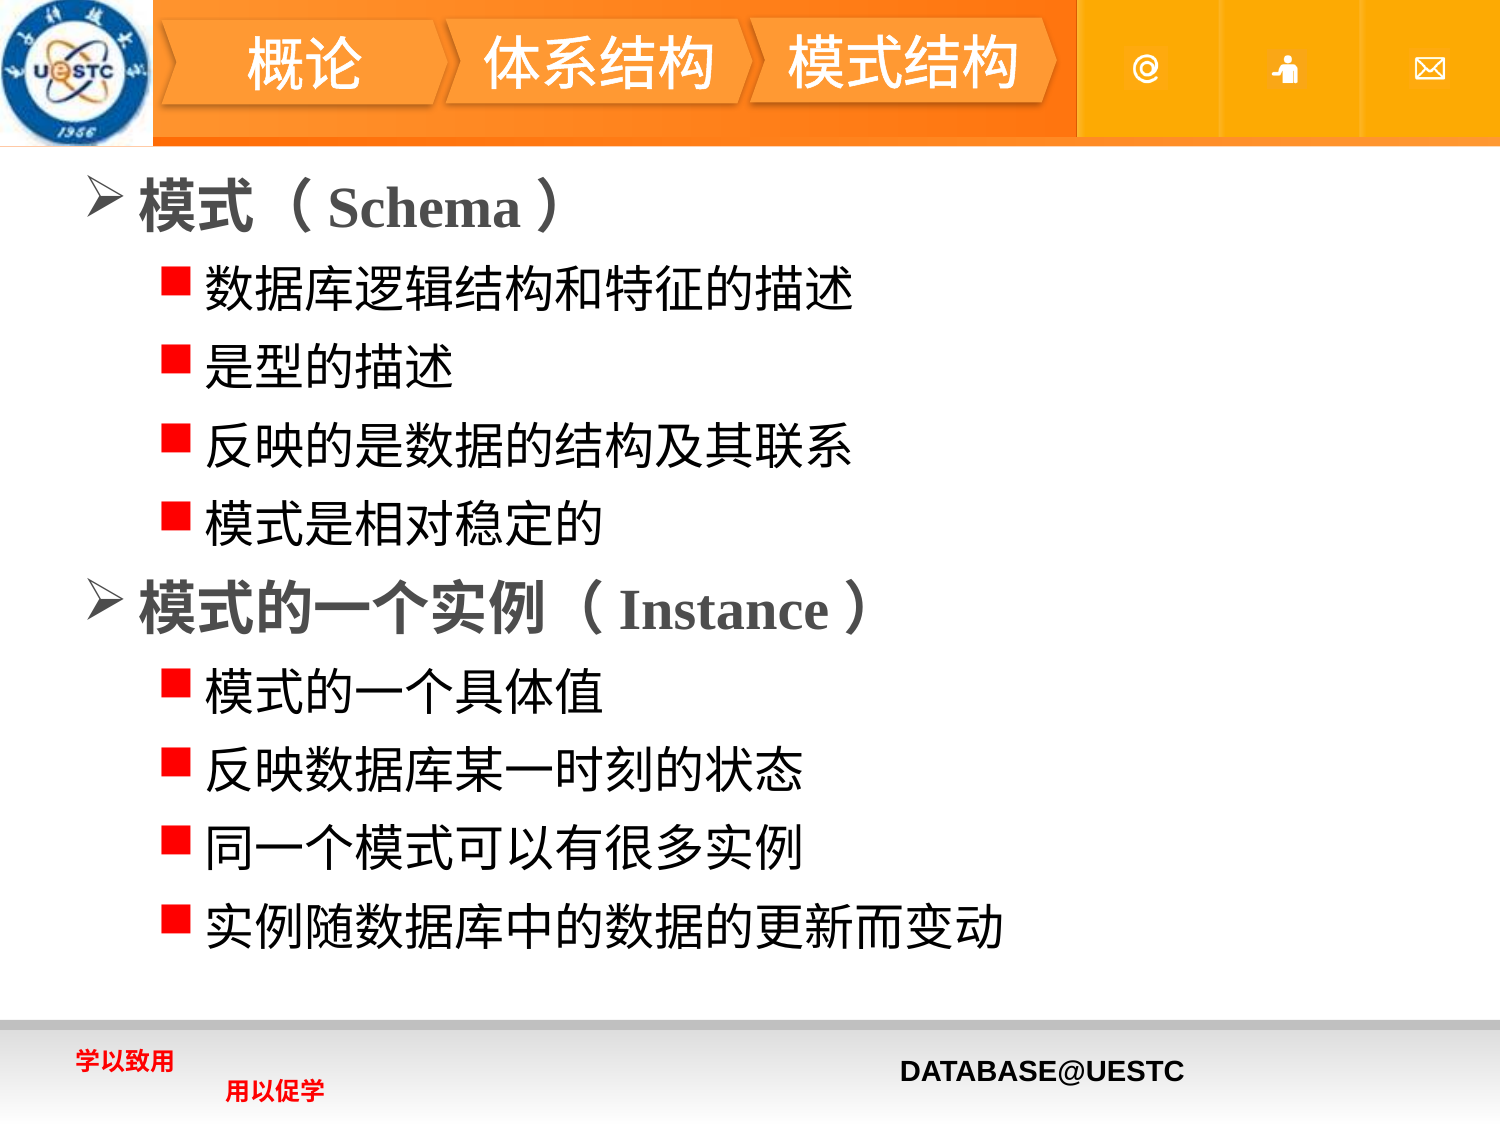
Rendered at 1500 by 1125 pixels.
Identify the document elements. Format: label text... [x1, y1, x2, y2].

text_box 模式结构 [749, 17, 1057, 103]
text_box 概论 [161, 19, 448, 105]
text_box 体系结构 [445, 18, 753, 104]
title [155, 0, 1425, 140]
picture [0, 0, 153, 146]
picture [1425, 48, 1450, 89]
list 模式（Schema） 数据库逻辑结构和特征的描述 是型的描述 反映的是数据的结构及其联系 模式是相对稳定的 模式的一个实例（Instance） 模式的一个具体值 反映数据库某一时刻的状态 同一个模式可以有很多实例 实例随数据库中的数据的更新而变动 [67, 154, 1451, 1019]
